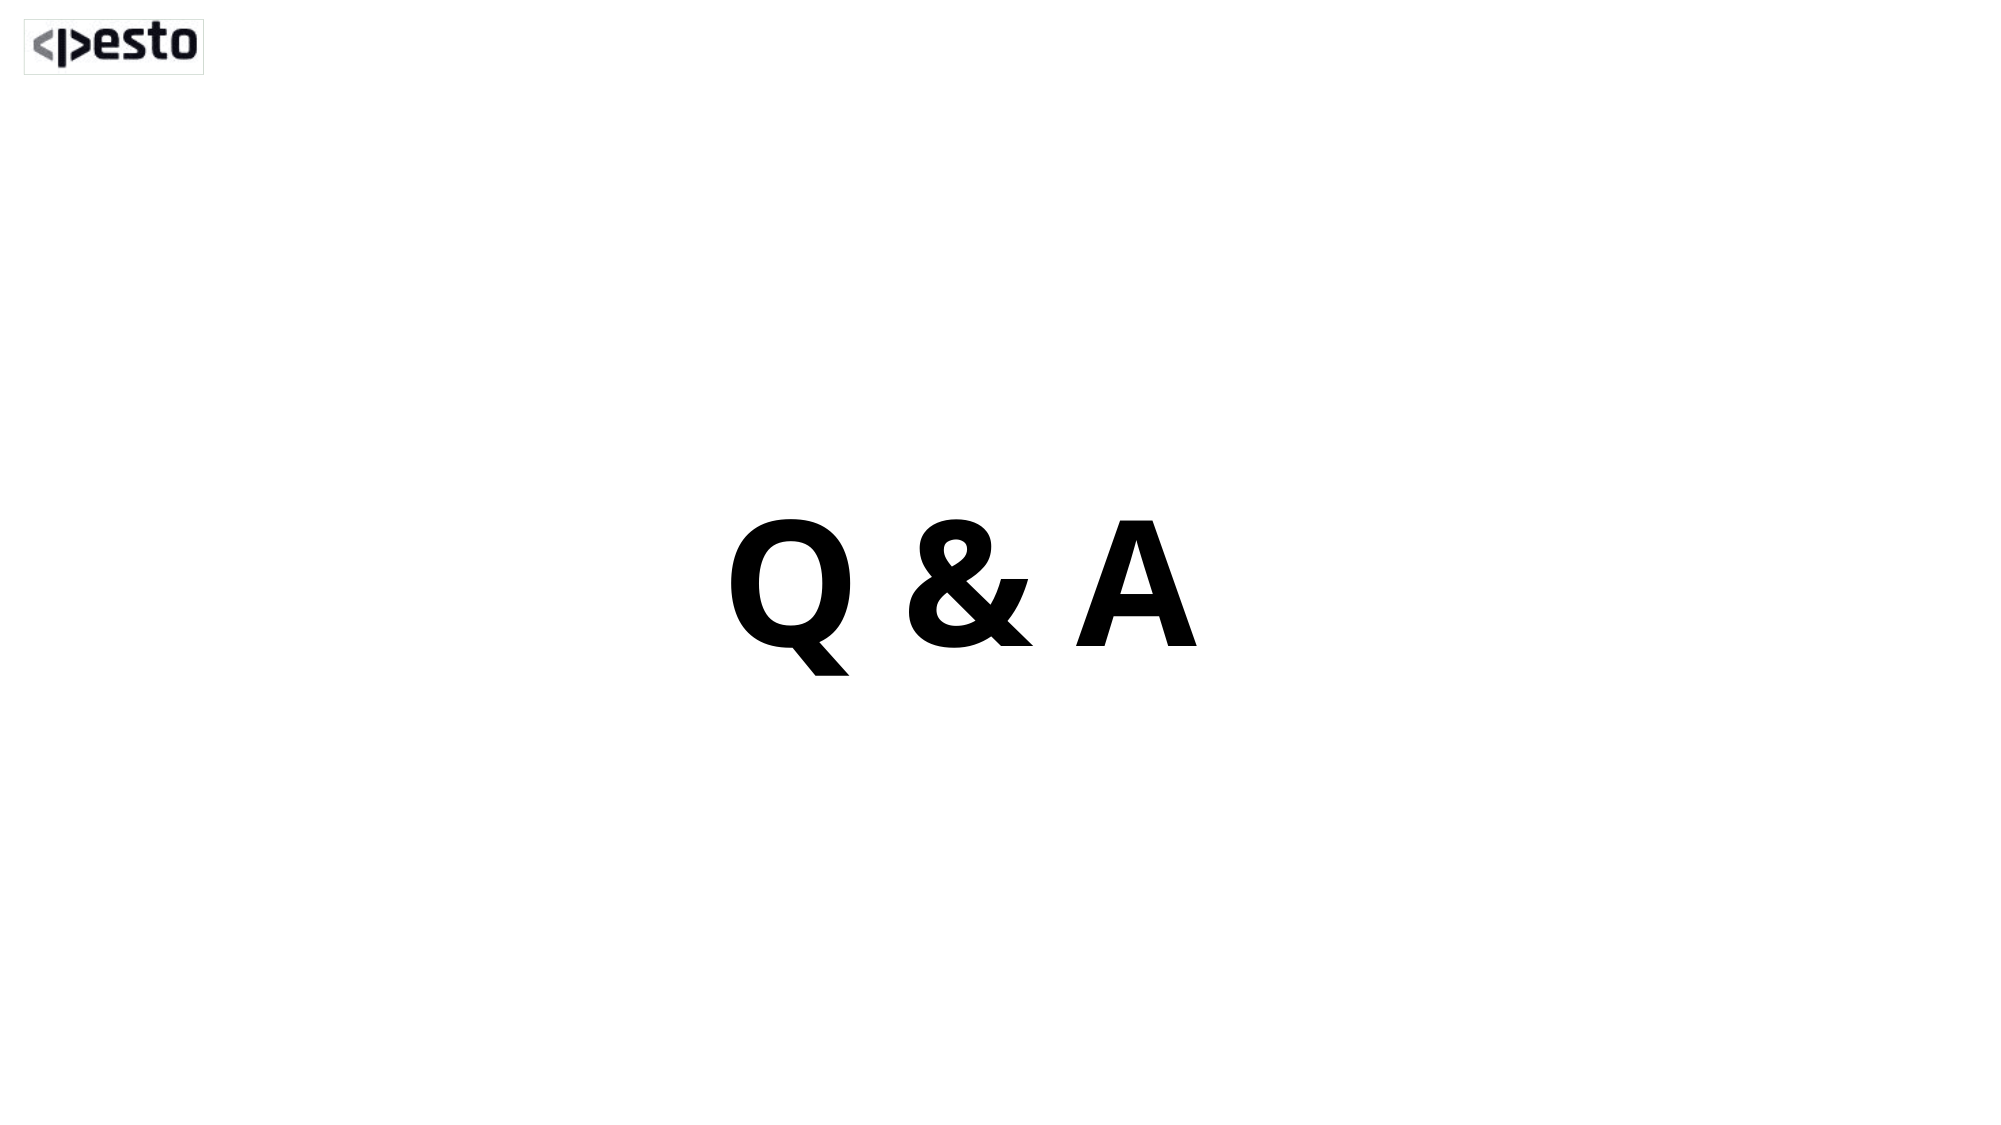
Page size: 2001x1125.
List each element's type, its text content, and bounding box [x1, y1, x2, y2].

text_box Q & A [106, 452, 1812, 689]
picture [0, 0, 234, 96]
